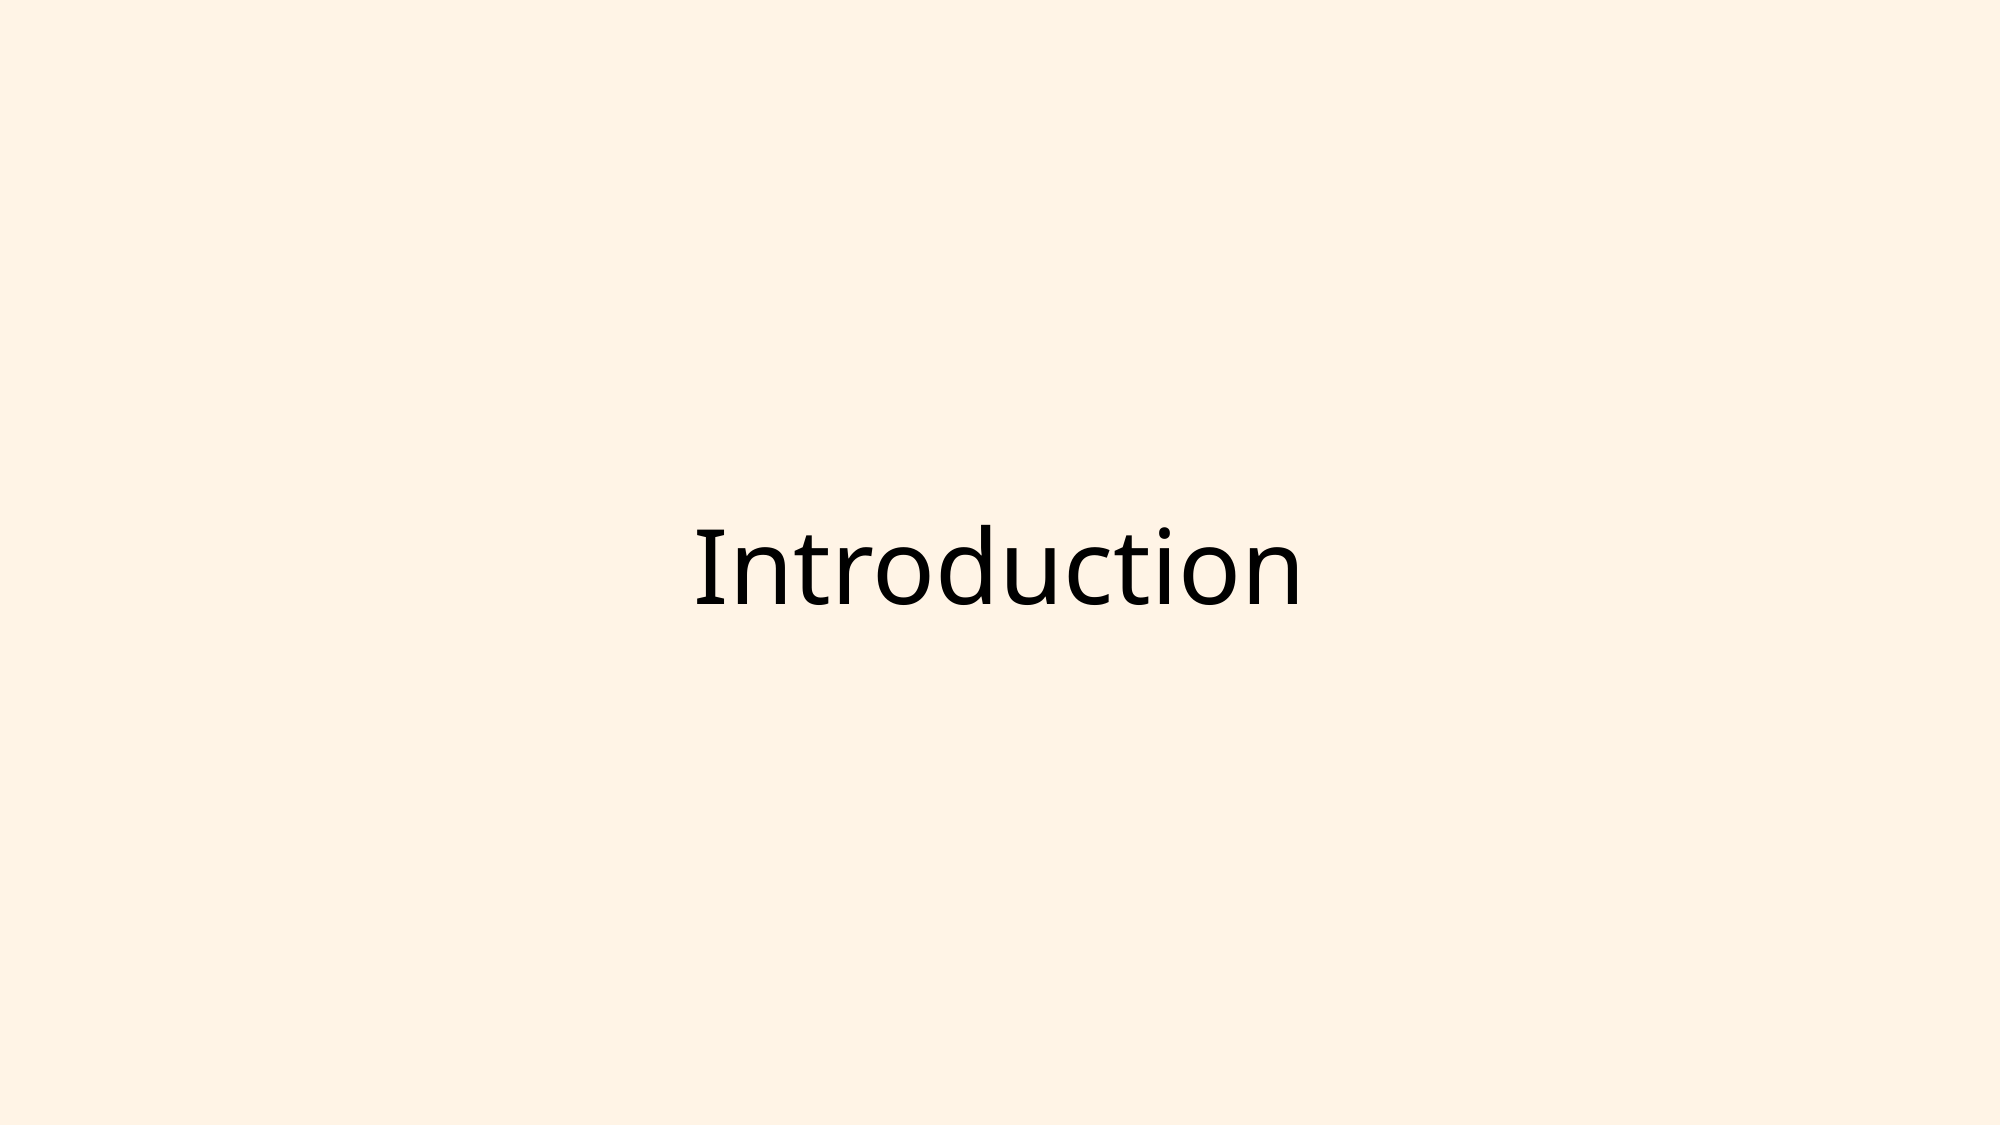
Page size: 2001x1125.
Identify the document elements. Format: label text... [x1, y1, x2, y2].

title Introduction [150, 318, 1850, 807]
